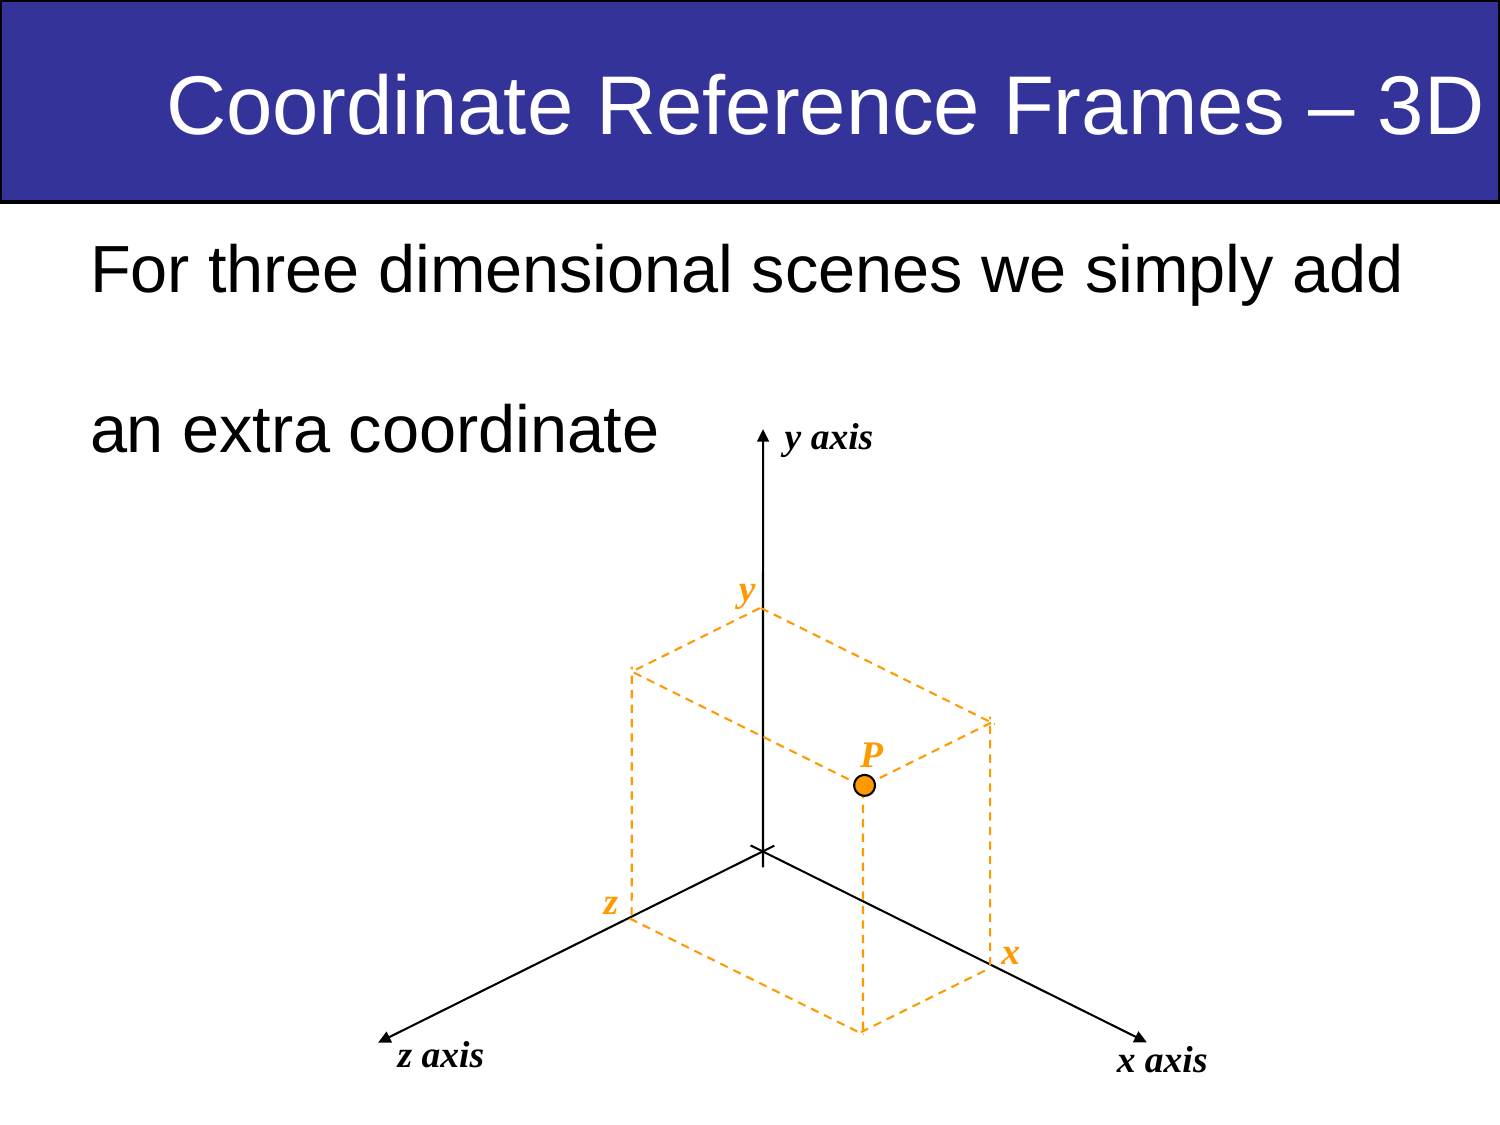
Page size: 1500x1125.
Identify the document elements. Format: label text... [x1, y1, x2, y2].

list For three dimensional scenes we simply add an extra coordinate [75, 218, 1425, 1125]
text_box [377, 404, 1224, 1089]
title Coordinate Reference Frames – 3D [0, 0, 1500, 204]
